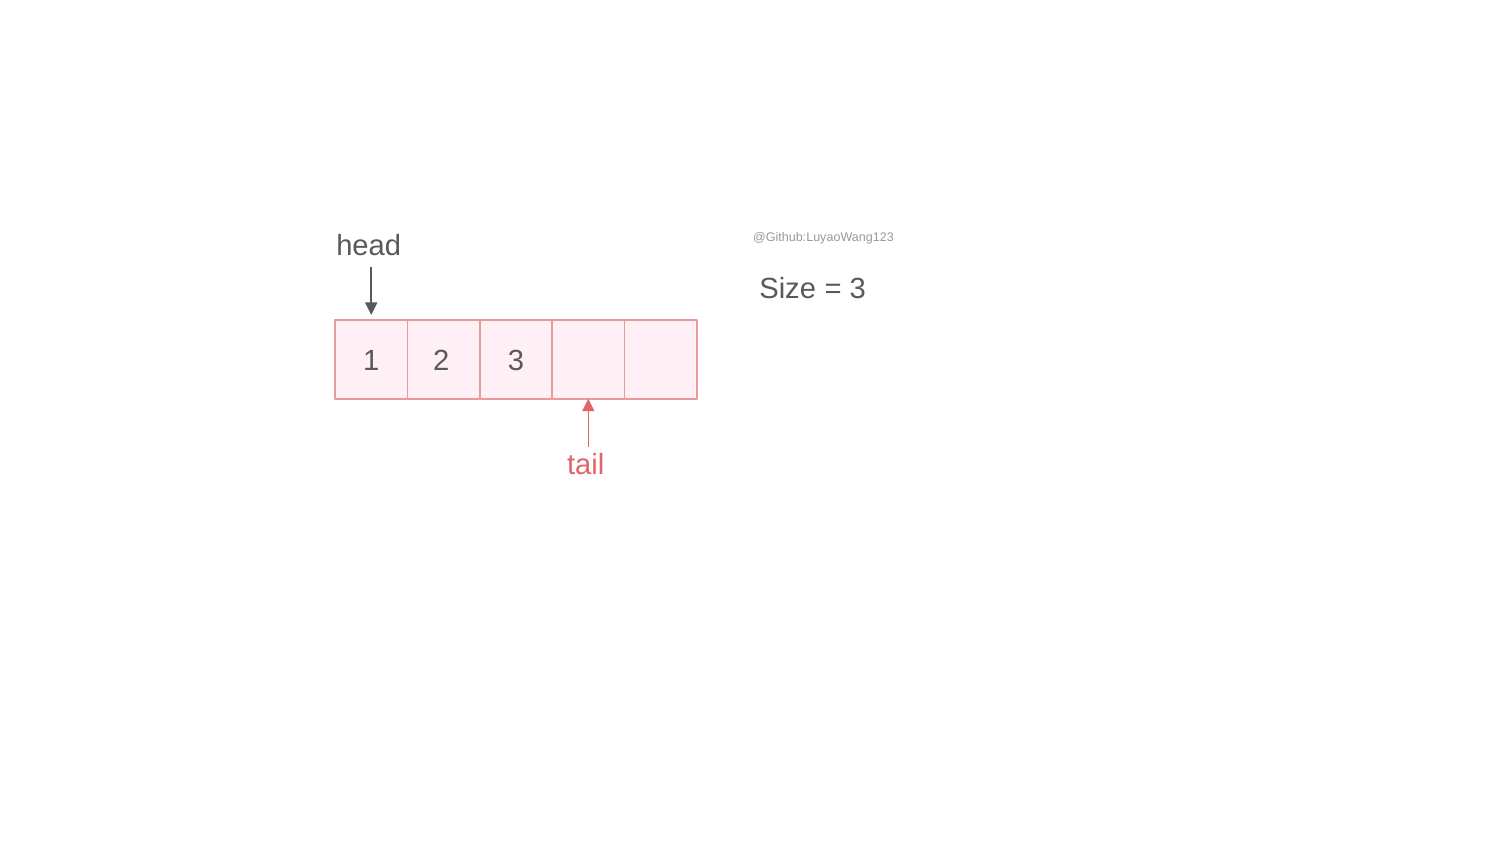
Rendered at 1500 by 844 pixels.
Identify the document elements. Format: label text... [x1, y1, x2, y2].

text_box [552, 319, 624, 399]
text_box 1 [339, 326, 403, 392]
text_box [624, 319, 697, 399]
text_box head [321, 211, 422, 277]
text_box [335, 319, 407, 399]
text_box Size = 3 [744, 254, 1261, 320]
text_box @Github:LuyaoWang123 [738, 221, 1123, 252]
text_box tail [552, 430, 625, 496]
text_box 2 [409, 326, 473, 392]
text_box [479, 319, 552, 399]
text_box 3 [484, 326, 548, 392]
text_box [407, 319, 479, 399]
